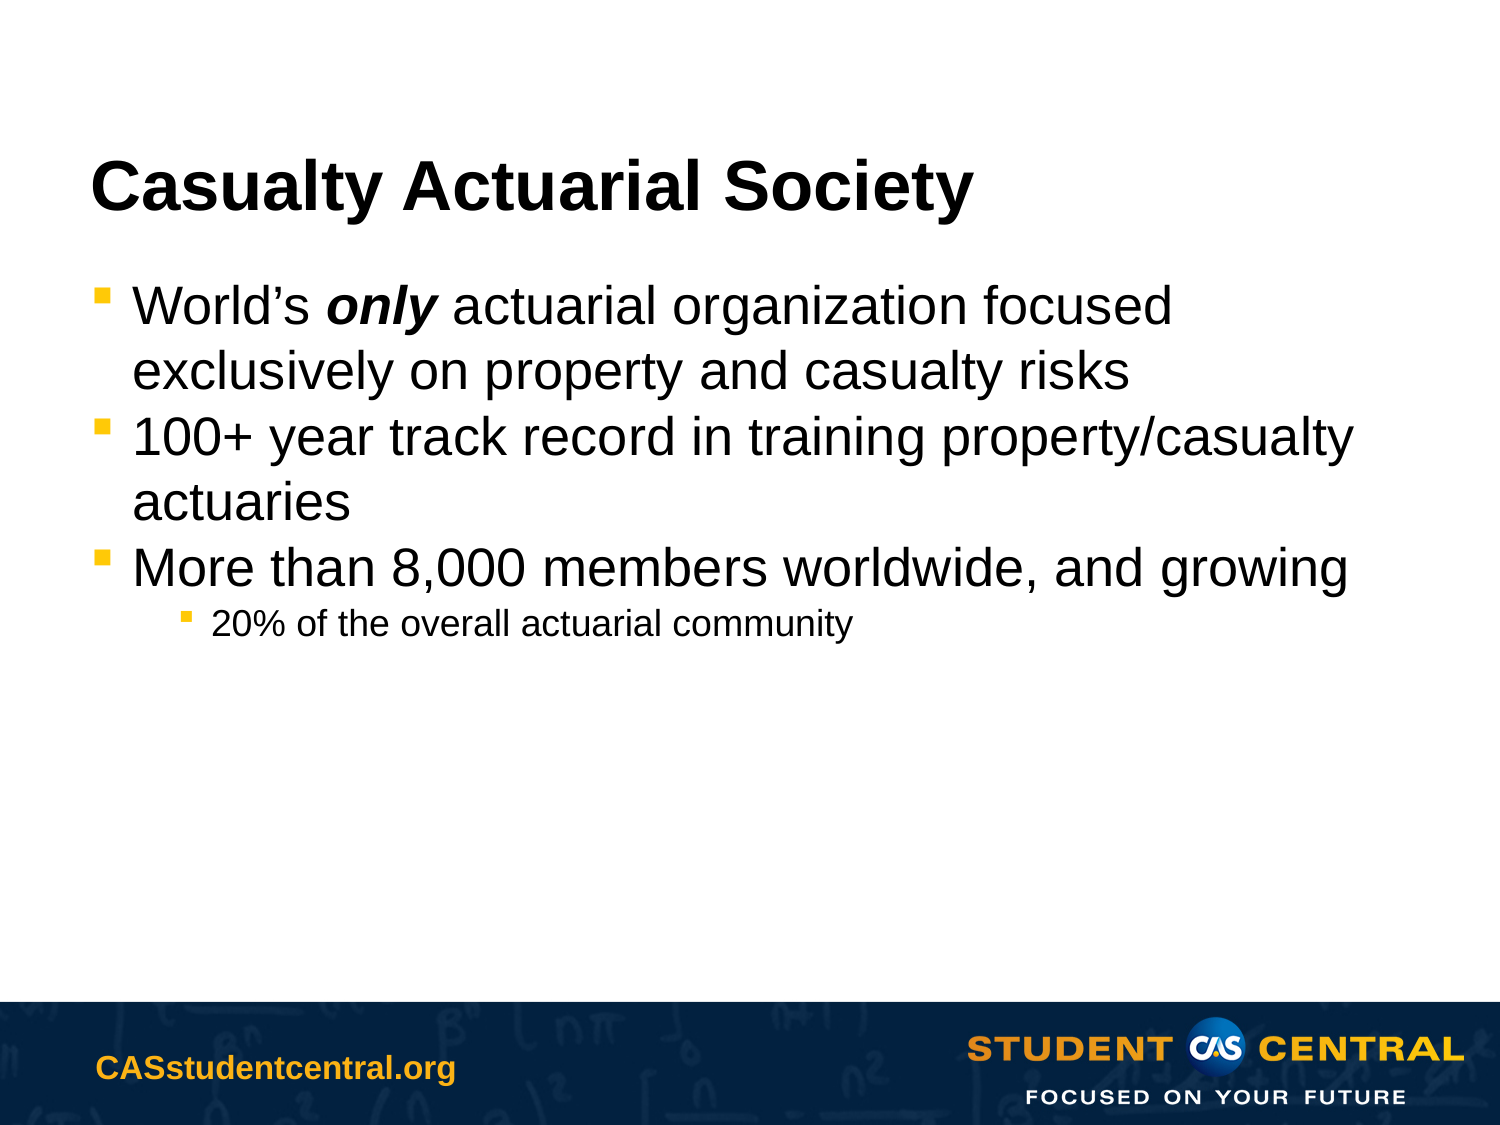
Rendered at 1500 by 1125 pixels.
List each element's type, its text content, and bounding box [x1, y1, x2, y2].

picture [0, 0, 1500, 1125]
title Casualty Actuarial Society [75, 45, 1468, 233]
list World’s only actuarial organization focused exclusively on property and casualty risks 100+ year track record in training property/casualty actuaries More than 8,000 members worldwide, and growing 20% of the overall actuarial community [75, 262, 1466, 993]
